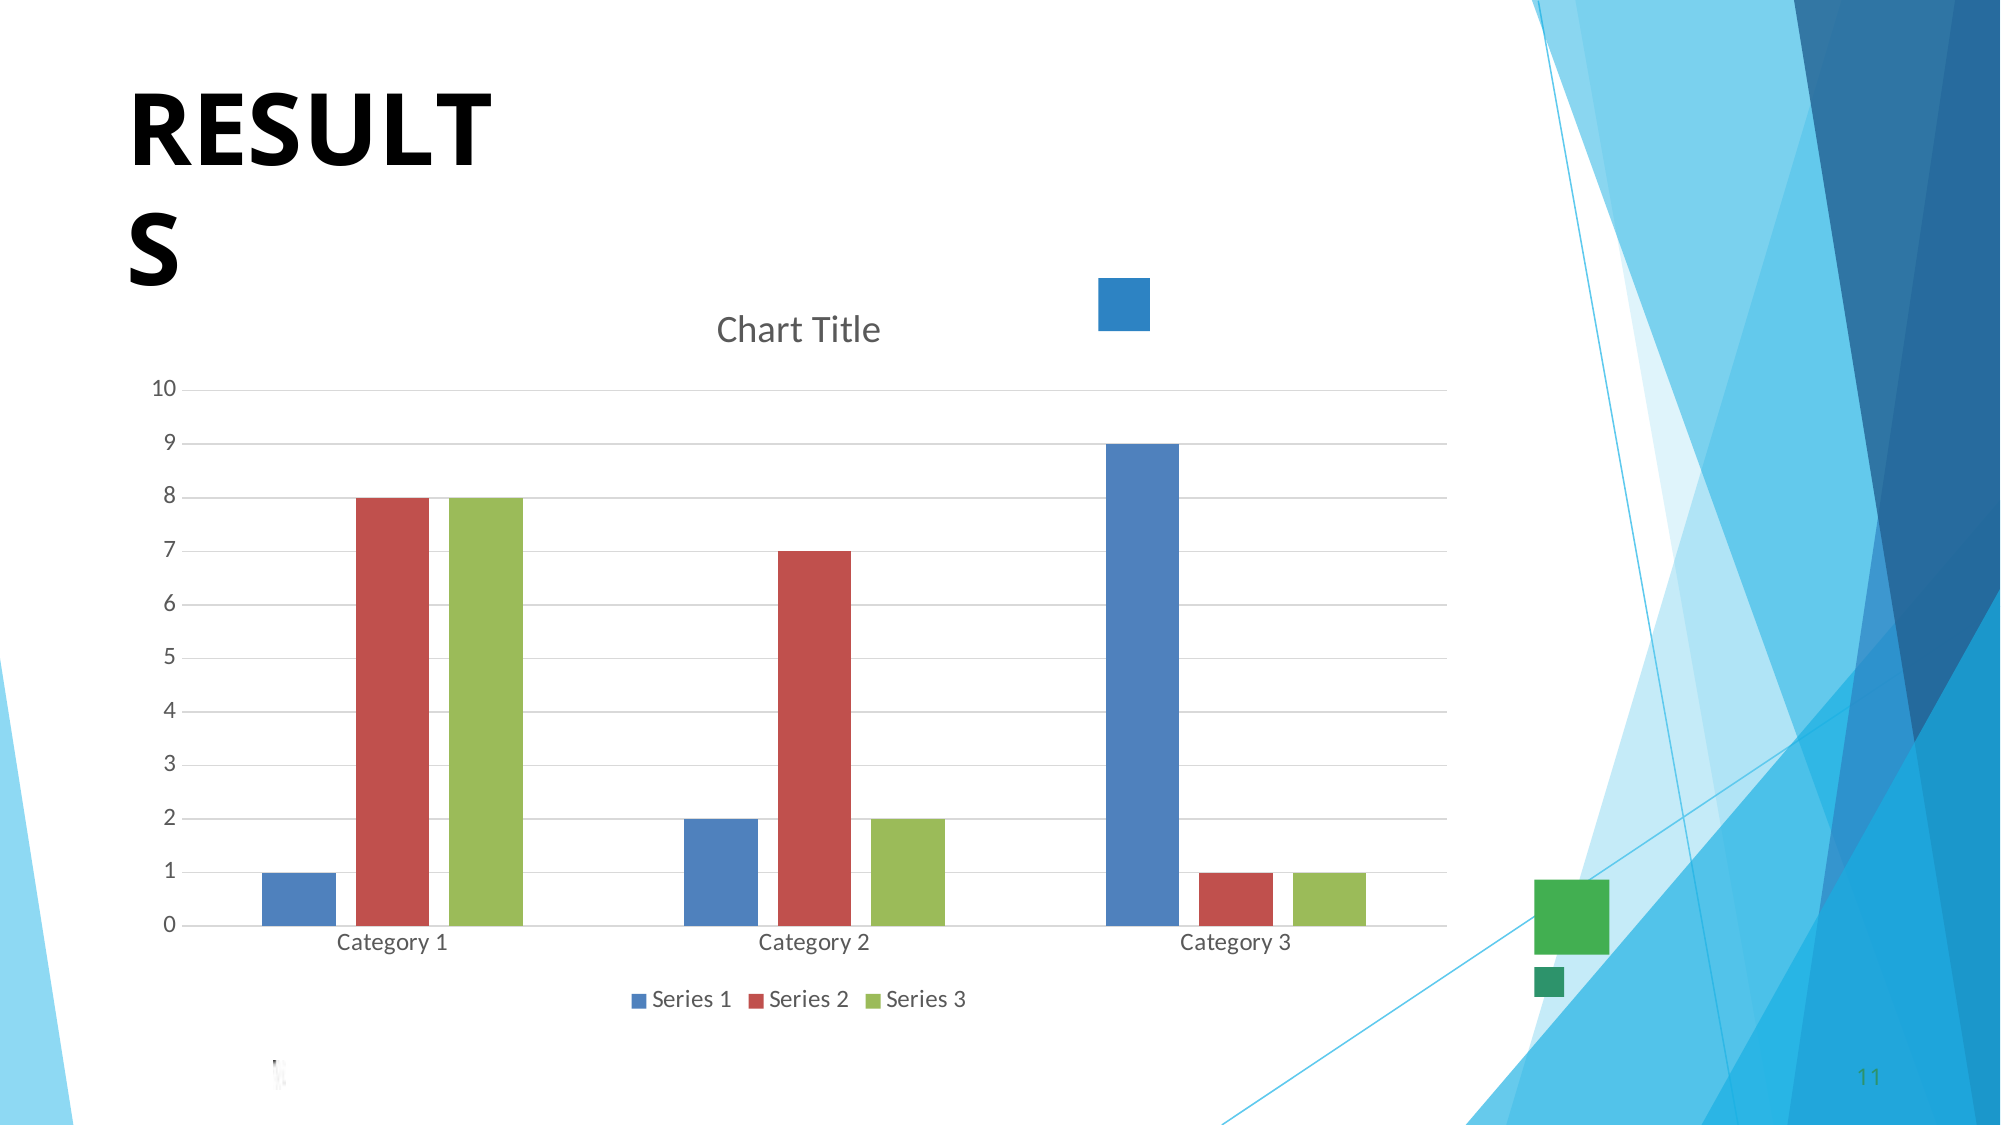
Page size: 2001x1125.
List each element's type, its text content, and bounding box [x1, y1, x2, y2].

chart [123, 277, 1475, 1021]
picture [273, 1060, 287, 1091]
text_box 11 [1849, 1061, 1888, 1095]
text_box [1534, 967, 1565, 997]
title RESULTS [123, 63, 524, 277]
text_box [1534, 879, 1610, 955]
